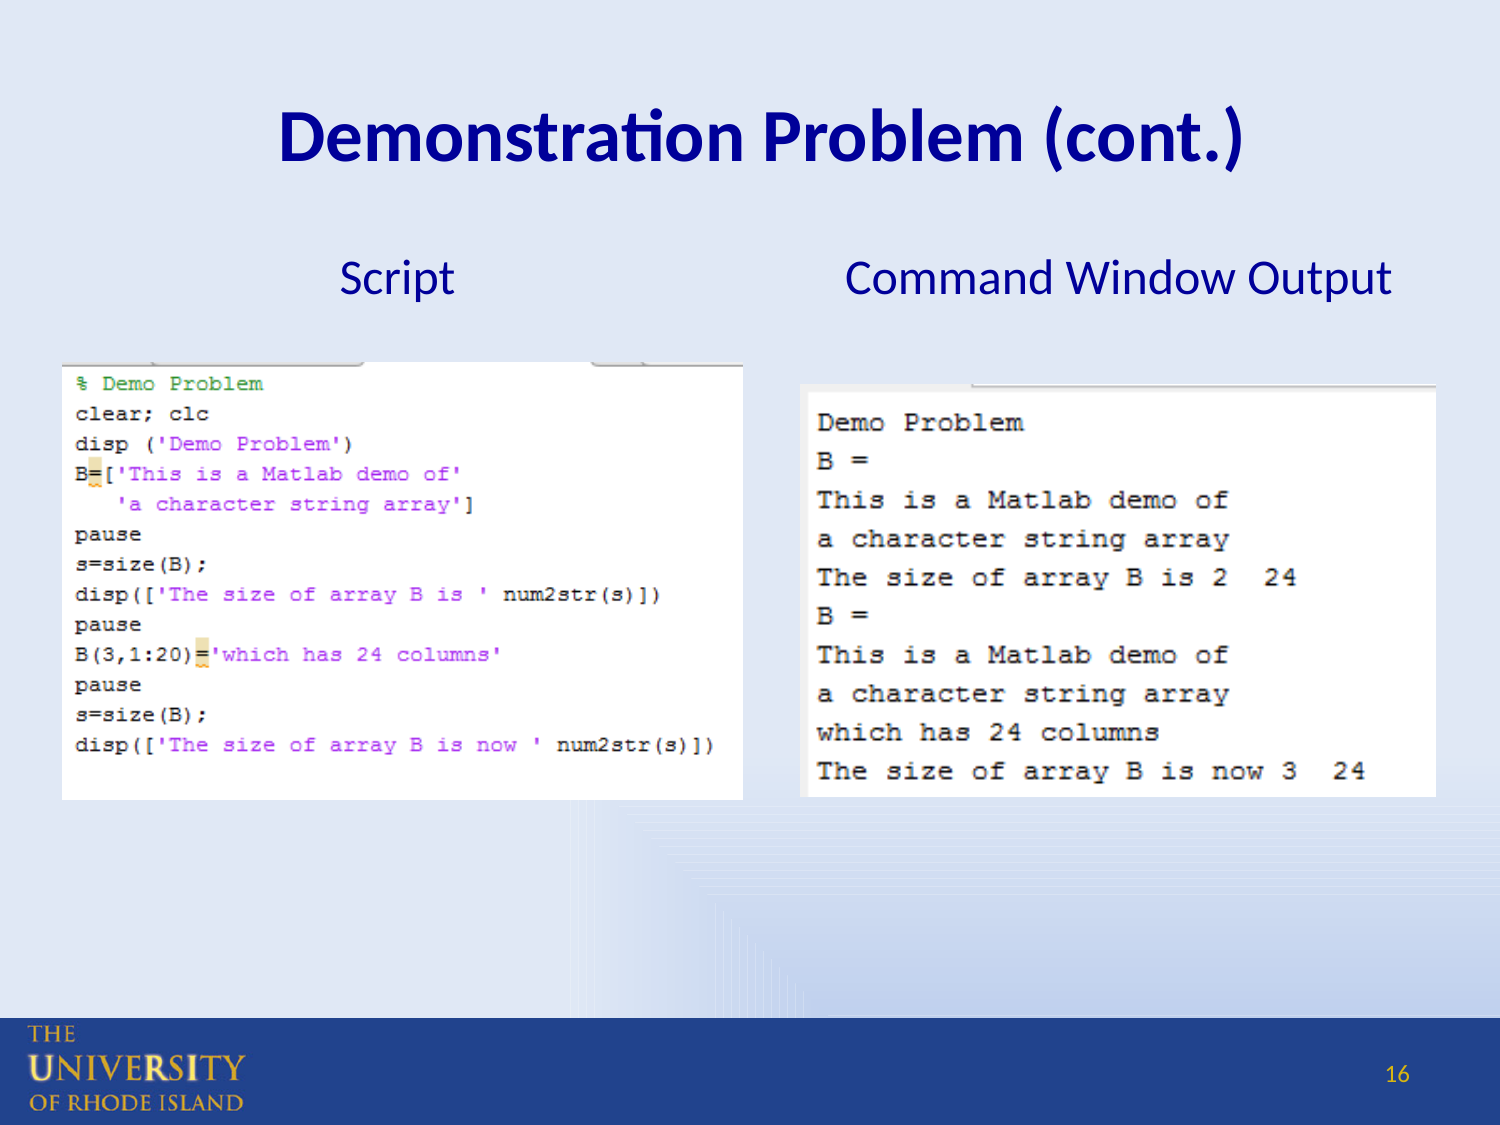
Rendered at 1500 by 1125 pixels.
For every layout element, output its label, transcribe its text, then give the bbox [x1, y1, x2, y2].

picture [0, 1018, 1500, 1125]
text_box Command Window Output [800, 237, 1438, 313]
title Demonstration Problem (cont.) [87, 37, 1438, 225]
text_box Script [324, 237, 475, 313]
picture [799, 384, 1437, 798]
picture [62, 362, 743, 801]
